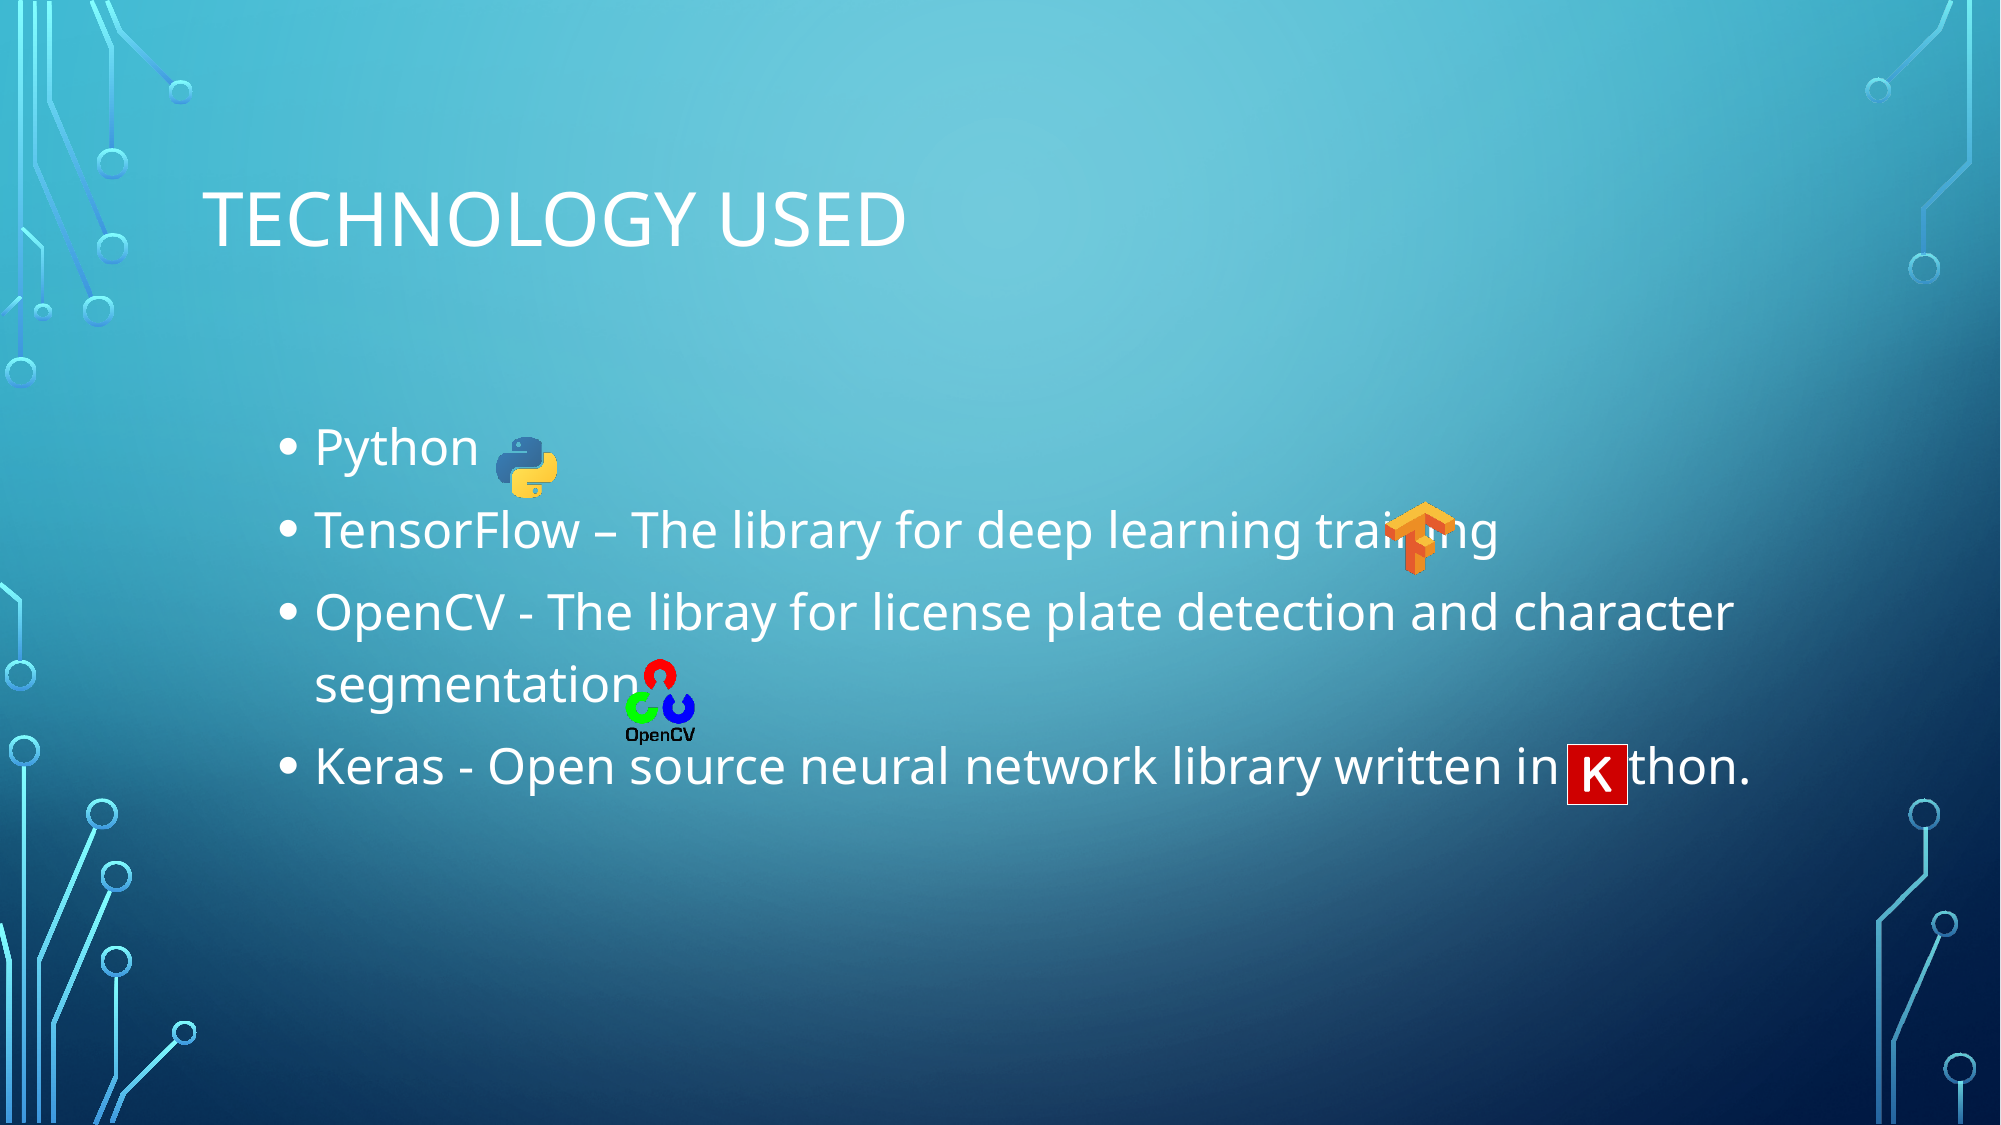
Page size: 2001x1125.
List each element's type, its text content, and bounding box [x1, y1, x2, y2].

list Python TensorFlow – The library for deep learning training OpenCV - The libray for license plate detection and character segmentation Keras - Open source neural network library written in Python. [187, 325, 1813, 1081]
picture [1567, 744, 1628, 805]
picture [495, 436, 557, 498]
picture [624, 659, 695, 745]
picture [1385, 501, 1455, 576]
title Technology Used [187, 101, 1813, 325]
